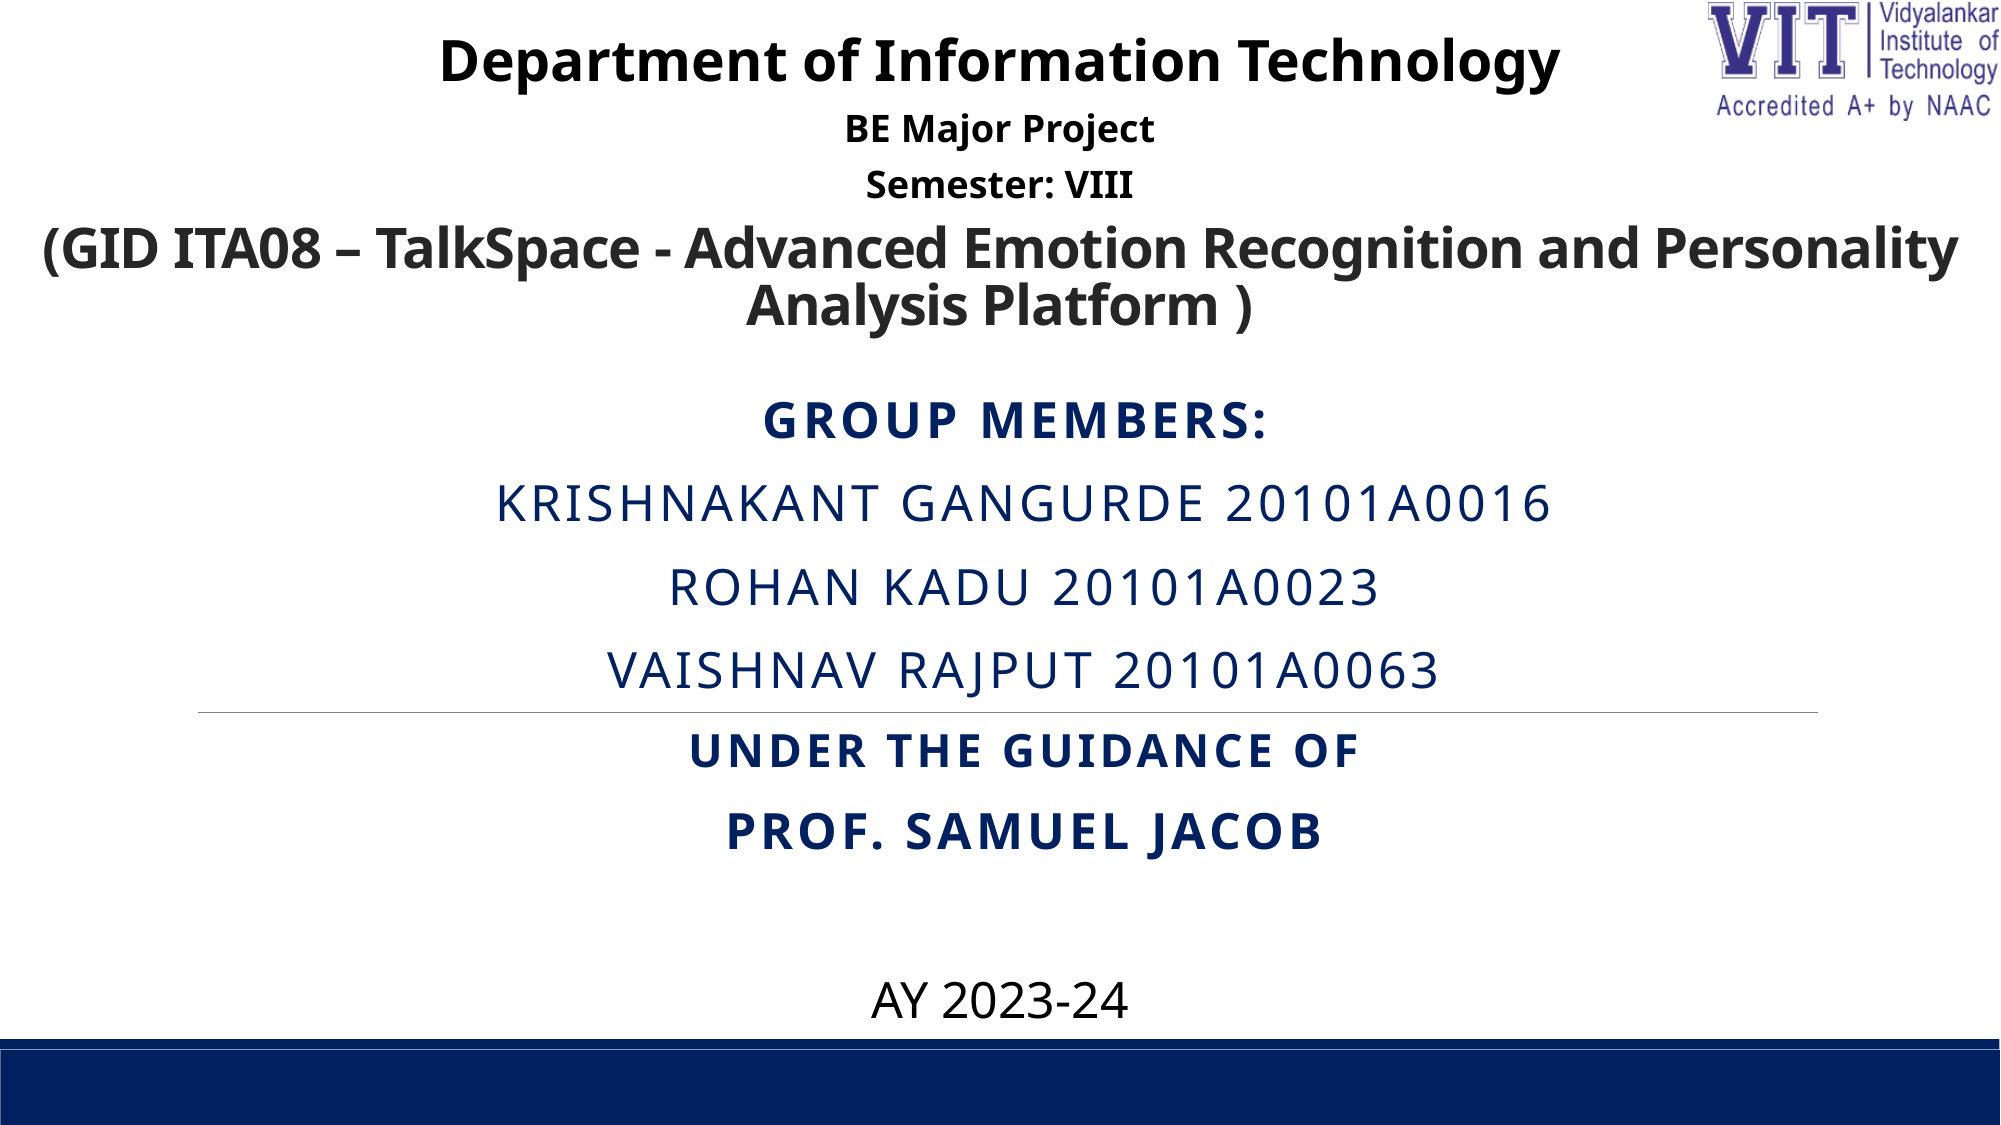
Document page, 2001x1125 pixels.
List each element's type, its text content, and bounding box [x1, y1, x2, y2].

title (GID ITA08 – TalkSpace - Advanced Emotion Recognition and Personality Analysis Platform ​) [0, 214, 2000, 402]
subtitle Group Members: Krishnakant Gangurde 20101A0016 Rohan kadu 20101a0023 Vaishnav Rajput 20101A0063 Under the guidance of Prof. Samuel jacob [120, 388, 1928, 889]
text_box Department of Information Technology BE Major Project Semester: VIII [0, 0, 2000, 214]
text_box AY 2023-24 [249, 954, 1750, 1038]
